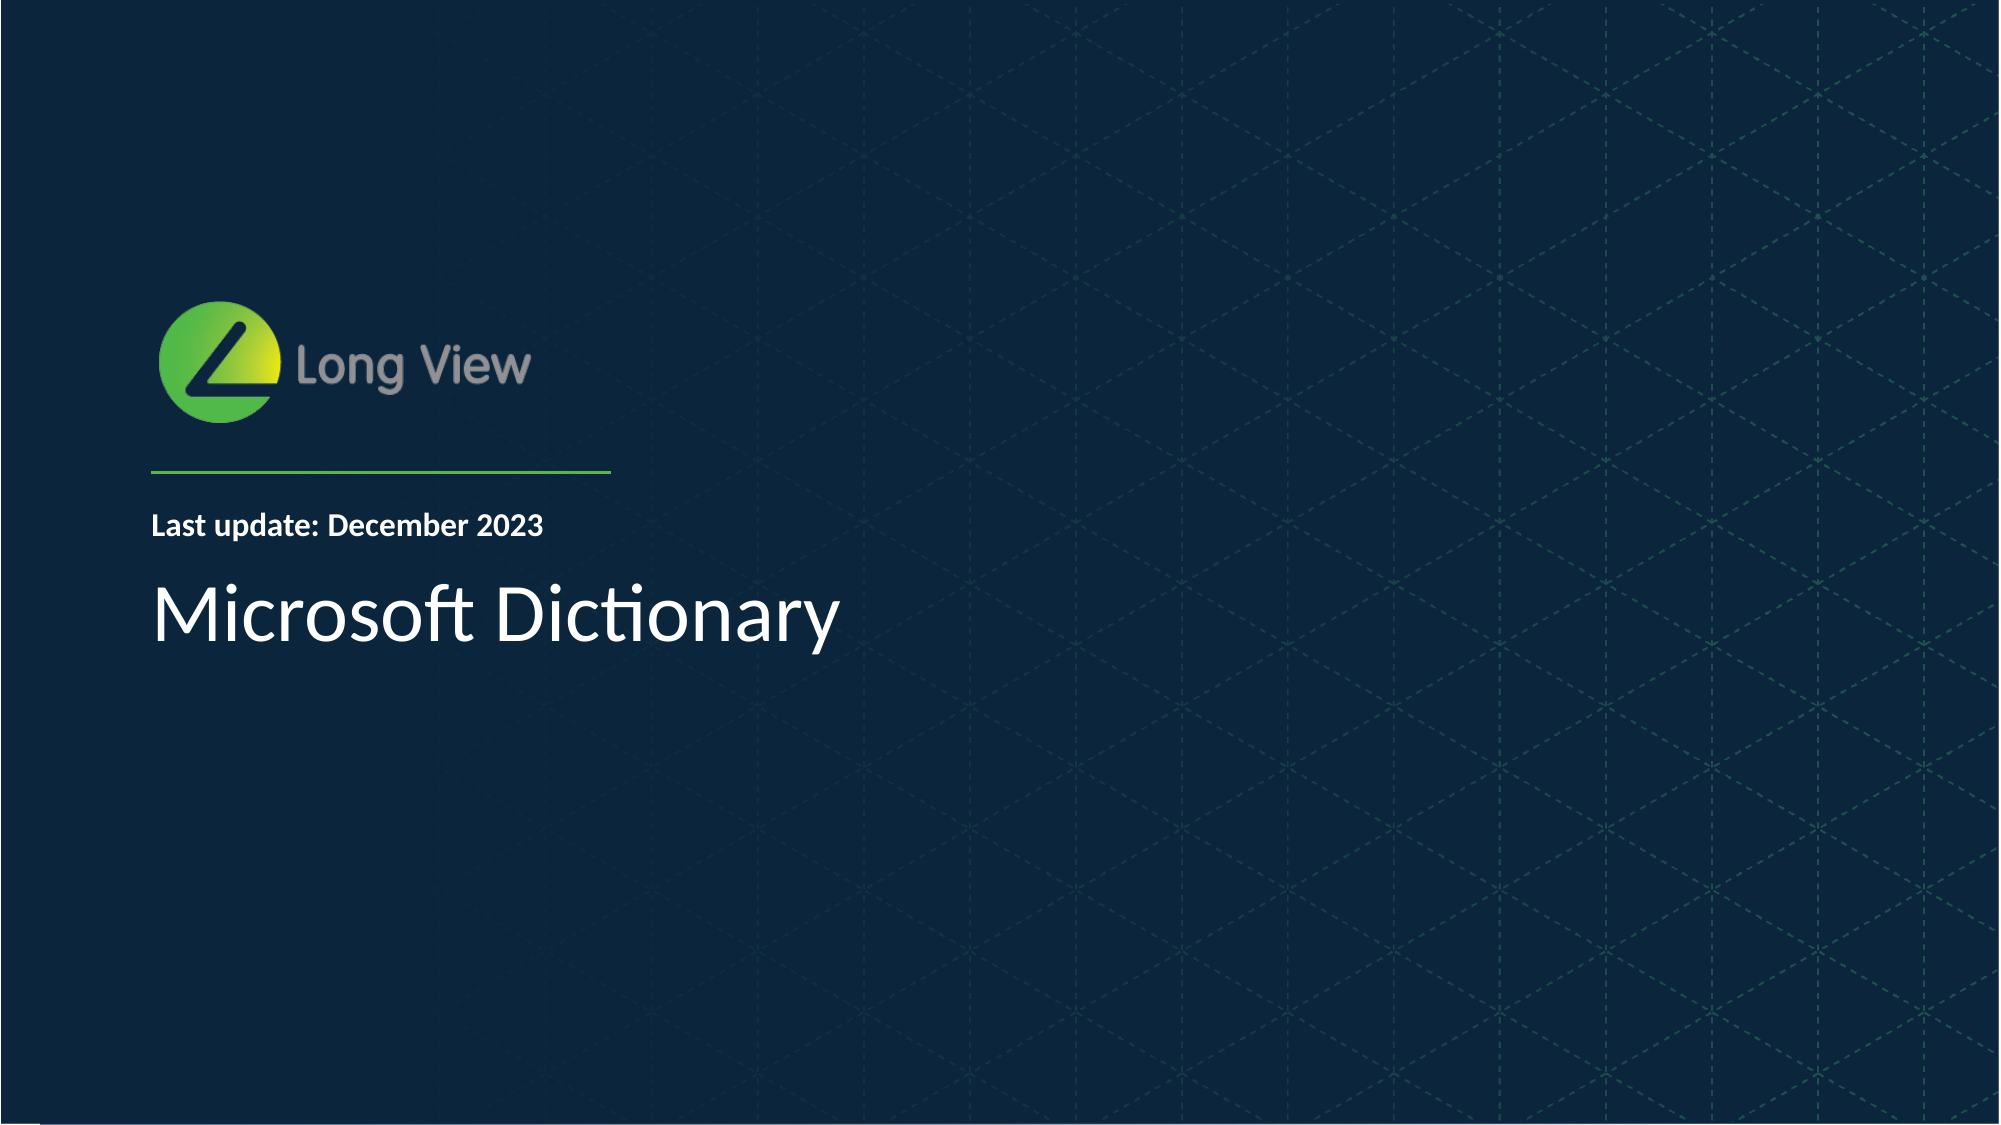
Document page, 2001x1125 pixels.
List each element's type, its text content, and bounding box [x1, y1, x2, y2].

title Microsoft Dictionary [136, 563, 1000, 826]
list Last update: December 2023 [136, 495, 1000, 563]
picture [1, 0, 1999, 1125]
